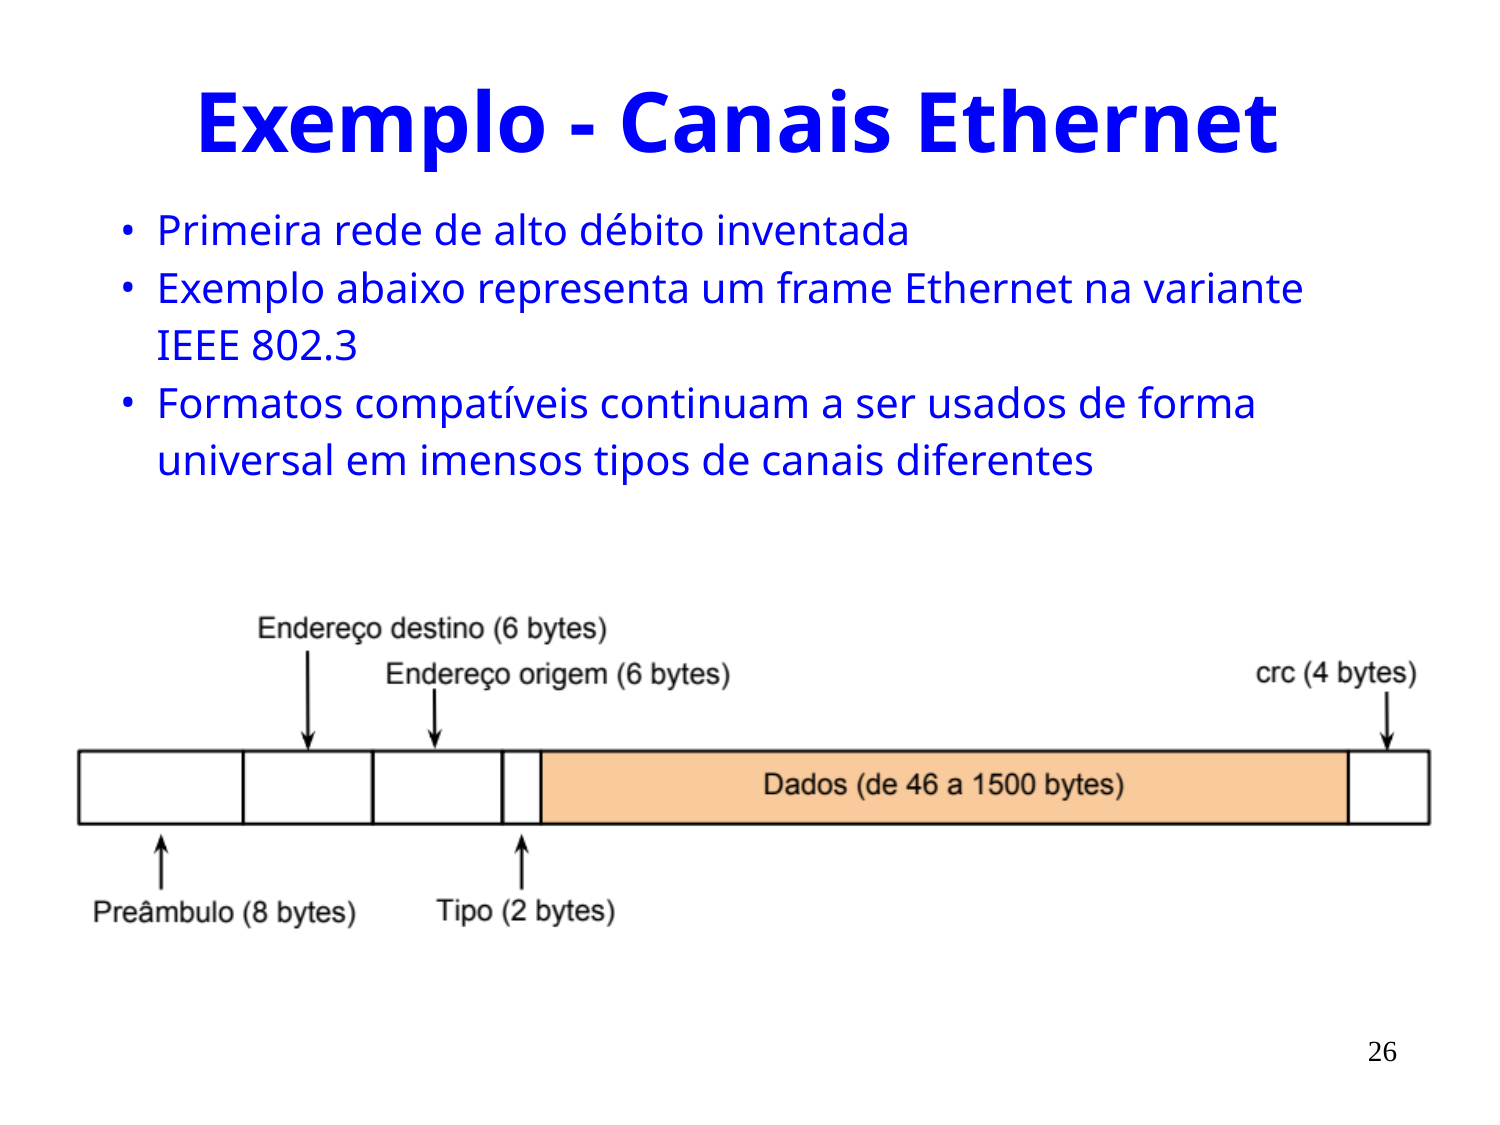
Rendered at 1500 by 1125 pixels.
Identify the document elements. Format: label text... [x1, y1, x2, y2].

title Exemplo - Canais Ethernet [50, 62, 1425, 175]
text_box Primeira rede de alto débito inventada Exemplo abaixo representa um frame Ethernet na variante IEEE 802.3 Formatos compatíveis continuam a ser usados de forma universal em imensos tipos de canais diferentes [105, 138, 1370, 559]
slide_number 26 [1262, 1025, 1413, 1088]
picture [60, 561, 1457, 973]
